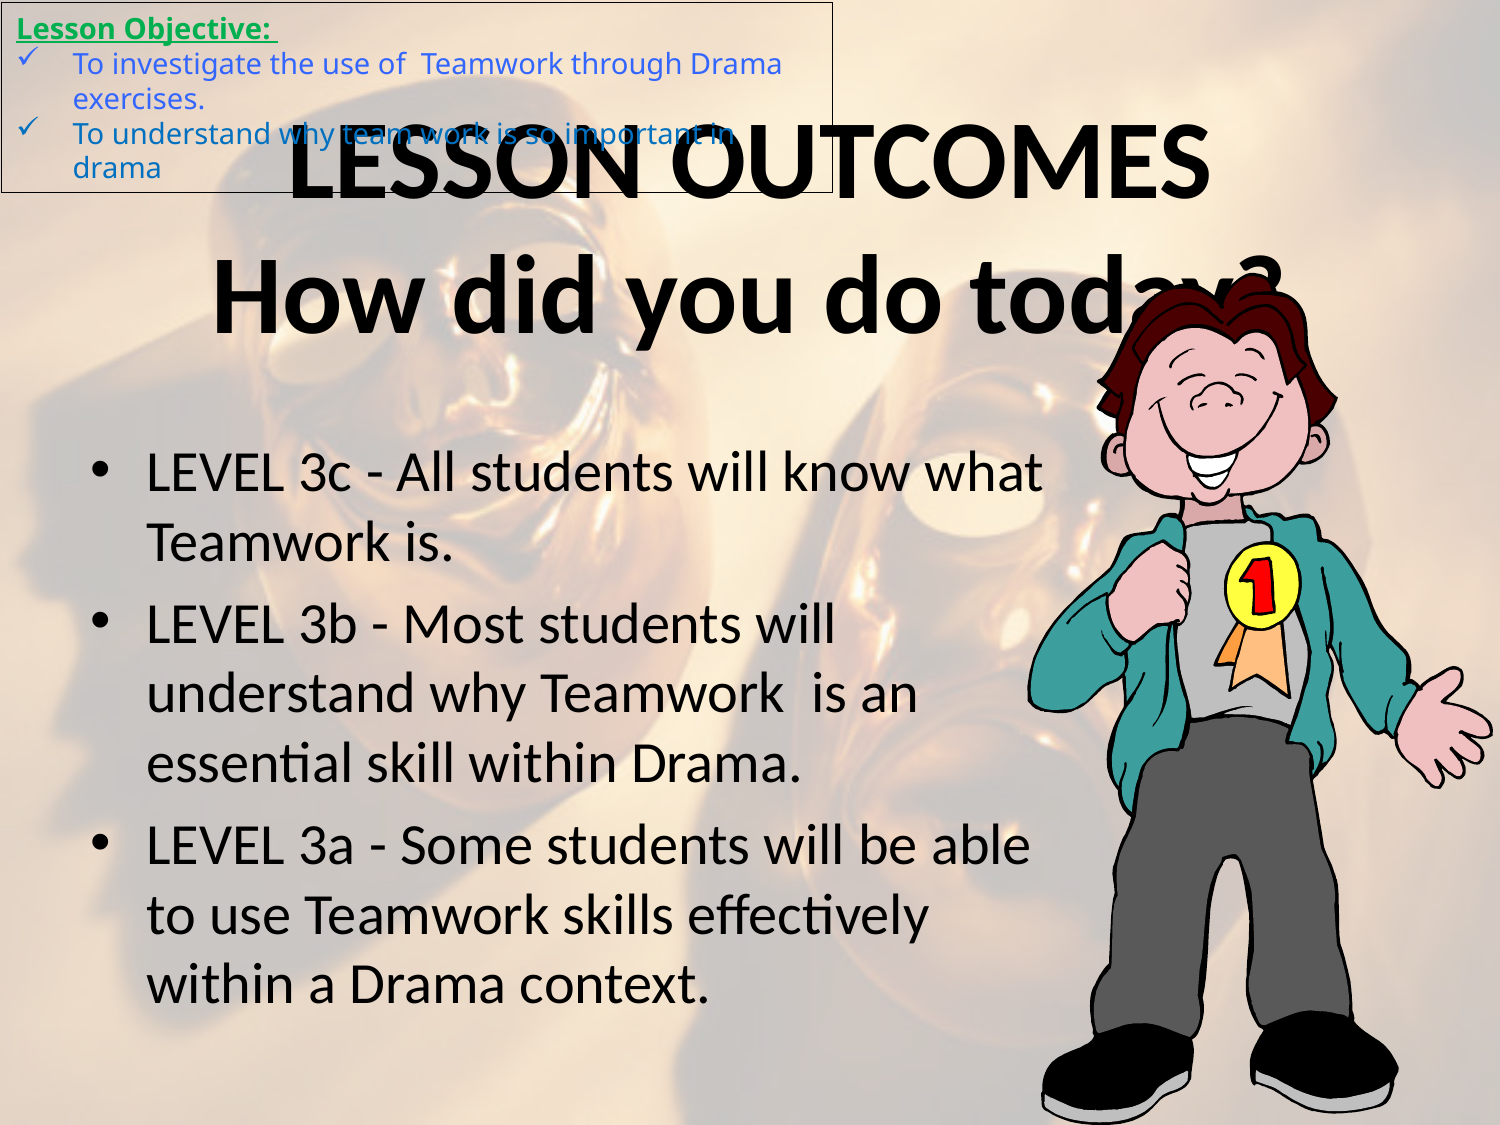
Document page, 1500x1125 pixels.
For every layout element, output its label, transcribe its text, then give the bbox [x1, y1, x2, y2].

list LEVEL 3c - All students will know what Teamwork is. LEVEL 3b - Most students will understand why Teamwork is an essential skill within Drama. LEVEL 3a - Some students will be able to use Teamwork skills effectively within a Drama context. [75, 425, 1020, 1071]
picture [1025, 257, 1500, 1125]
title LESSON OUTCOMES How did you do today? [75, 92, 1425, 350]
text_box Lesson Objective: To investigate the use of Teamwork through Drama exercises. To understand why team work is so important in drama [1, 2, 833, 193]
